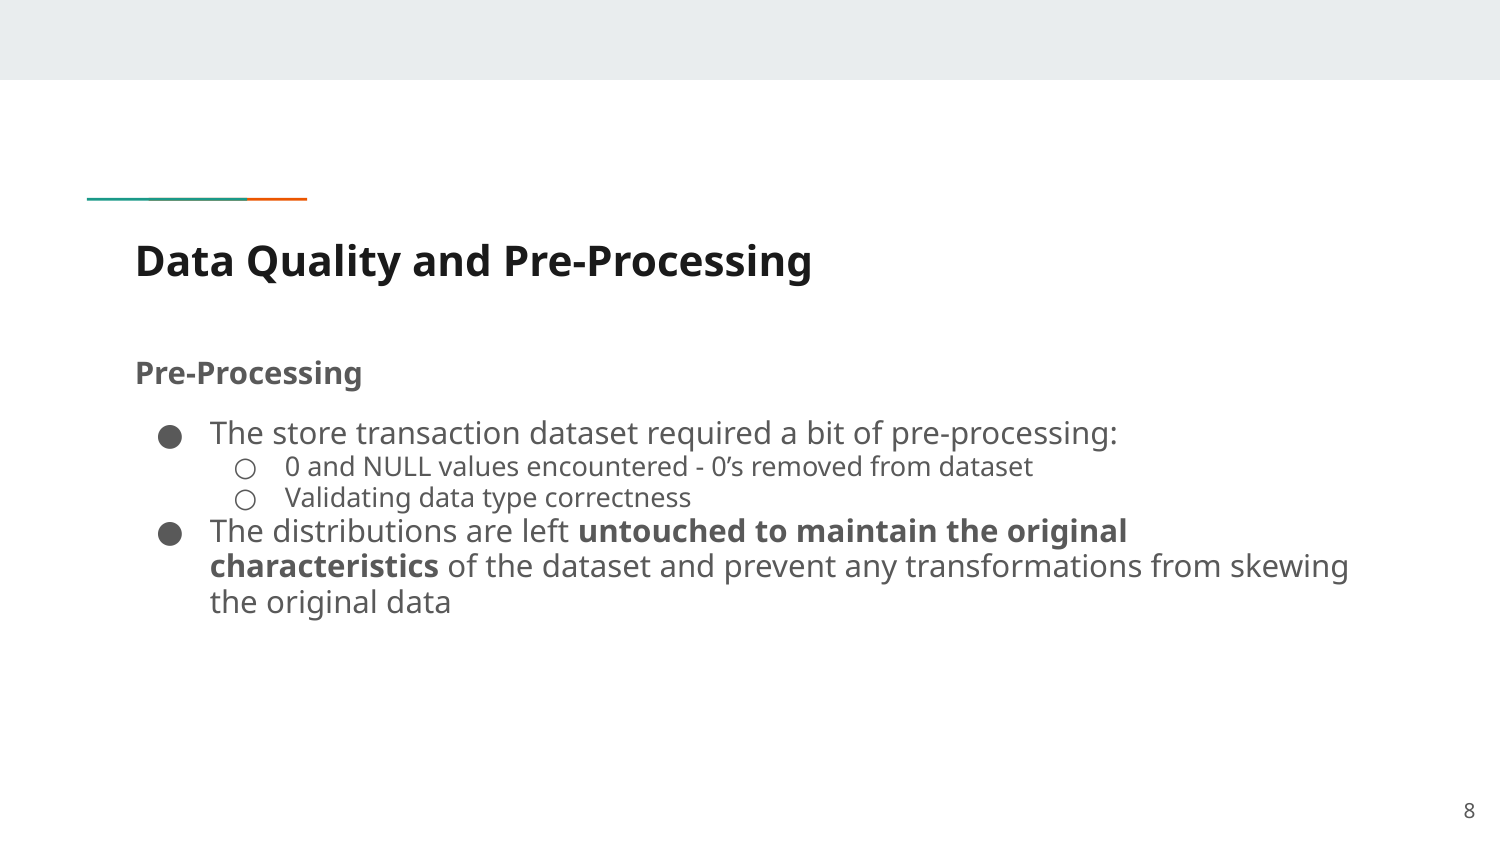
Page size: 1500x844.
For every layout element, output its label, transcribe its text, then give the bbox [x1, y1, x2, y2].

list Pre-Processing The store transaction dataset required a bit of pre-processing: 0 and NULL values encountered - 0’s removed from dataset Validating data type correctness The distributions are left untouched to maintain the original characteristics of the dataset and prevent any transformations from skewing the original data [119, 341, 1381, 712]
title Data Quality and Pre-Processing [119, 216, 1381, 305]
slide_number ‹#› [1400, 779, 1491, 844]
